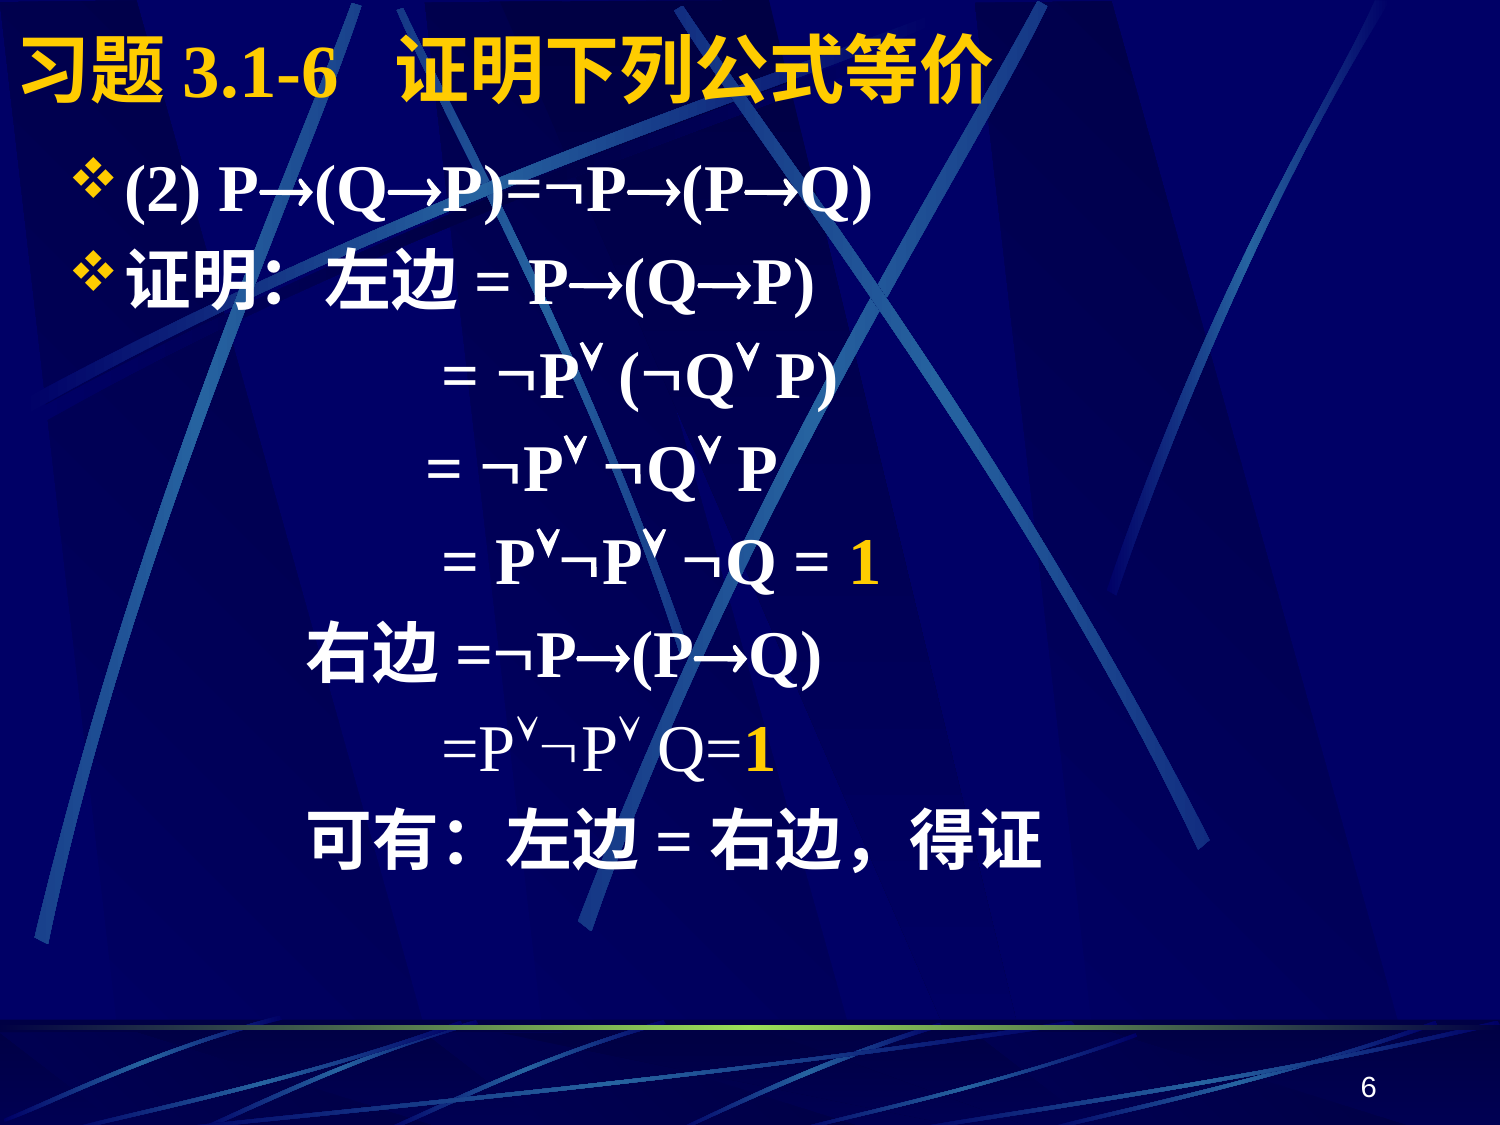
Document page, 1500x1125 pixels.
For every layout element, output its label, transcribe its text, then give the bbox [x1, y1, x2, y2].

list (2) P(QP)=P(PQ) 证明：左边= P(QP) = P (Q P) = P Q P = PP Q = 1 右边=P(PQ) =PP Q=1 可有：左边=右边，得证 [53, 137, 1475, 1000]
title 习题3.1-6 证明下列公式等价 [0, 14, 1471, 121]
footer [516, 1035, 993, 1111]
slide_number 6 [1079, 1035, 1393, 1111]
